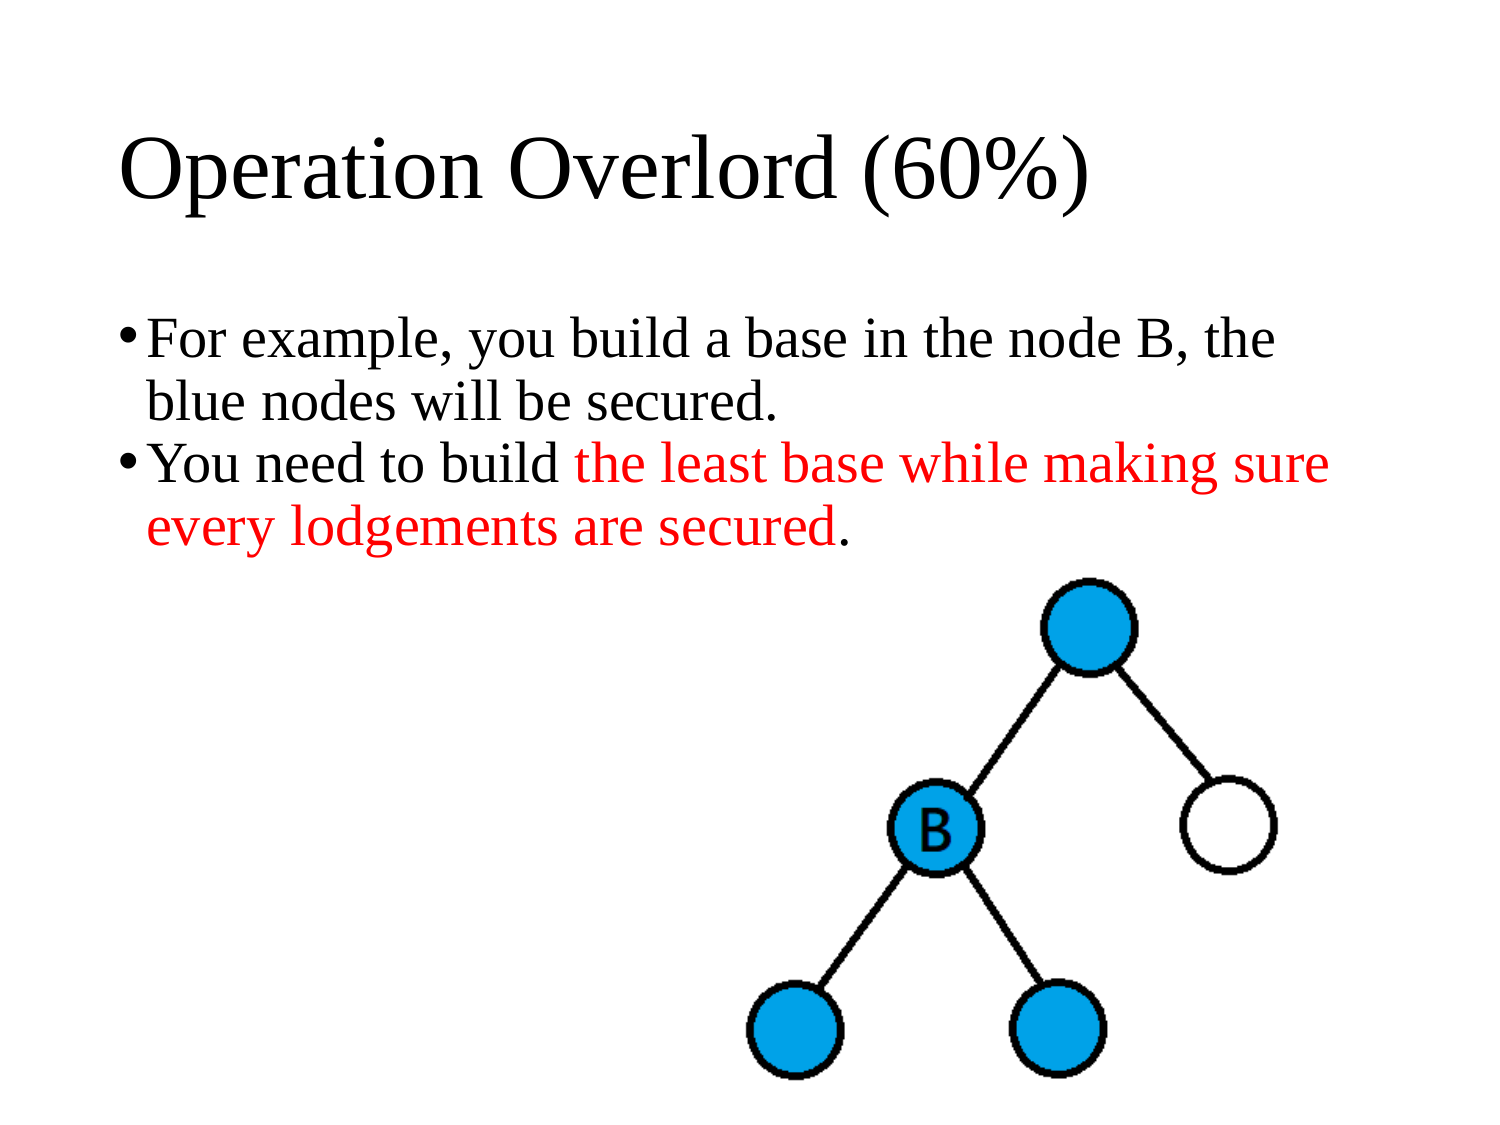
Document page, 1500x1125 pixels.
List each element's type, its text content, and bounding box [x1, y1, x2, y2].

picture [726, 564, 1397, 1096]
list For example, you build a base in the node B, the blue nodes will be secured. You need to build the least base while making sure every lodgements are secured. [103, 299, 1397, 1014]
title Operation Overlord (60%) [103, 59, 1397, 278]
